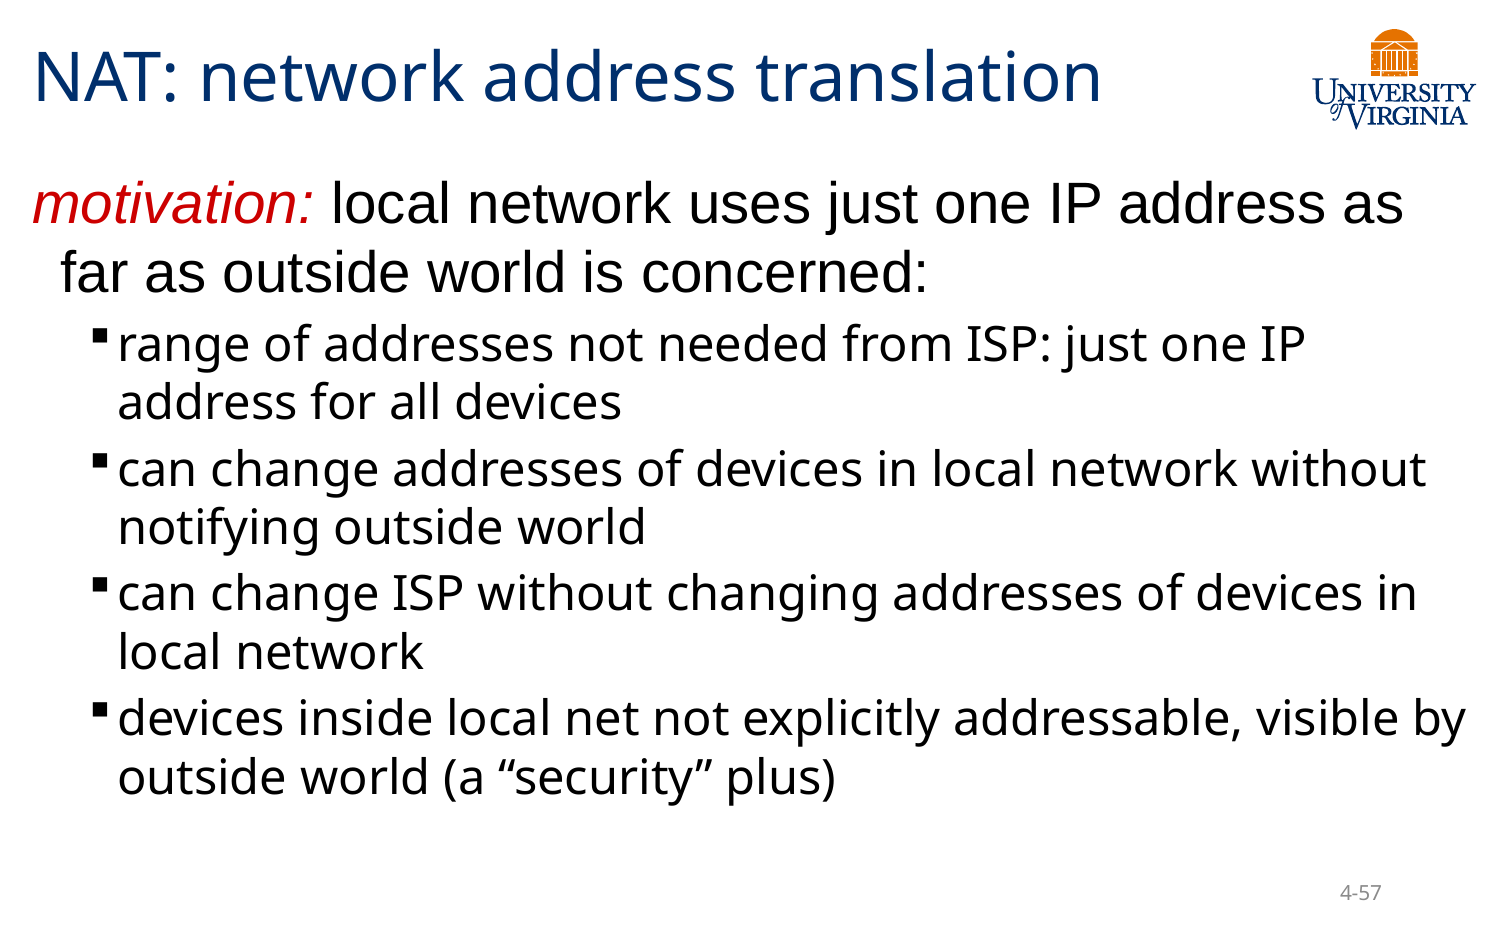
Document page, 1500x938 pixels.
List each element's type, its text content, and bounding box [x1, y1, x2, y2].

title NAT: network address translation [17, 14, 1297, 145]
slide_number 4-57 [1059, 868, 1397, 919]
list motivation: local network uses just one IP address as far as outside world is concerned: range of addresses not needed from ISP: just one IP address for all devices can change addresses of devices in local network without notifying outside world can change ISP without changing addresses of devices in local network devices inside local net not explicitly addressable, visible by outside world (a “security” plus) [17, 157, 1483, 845]
